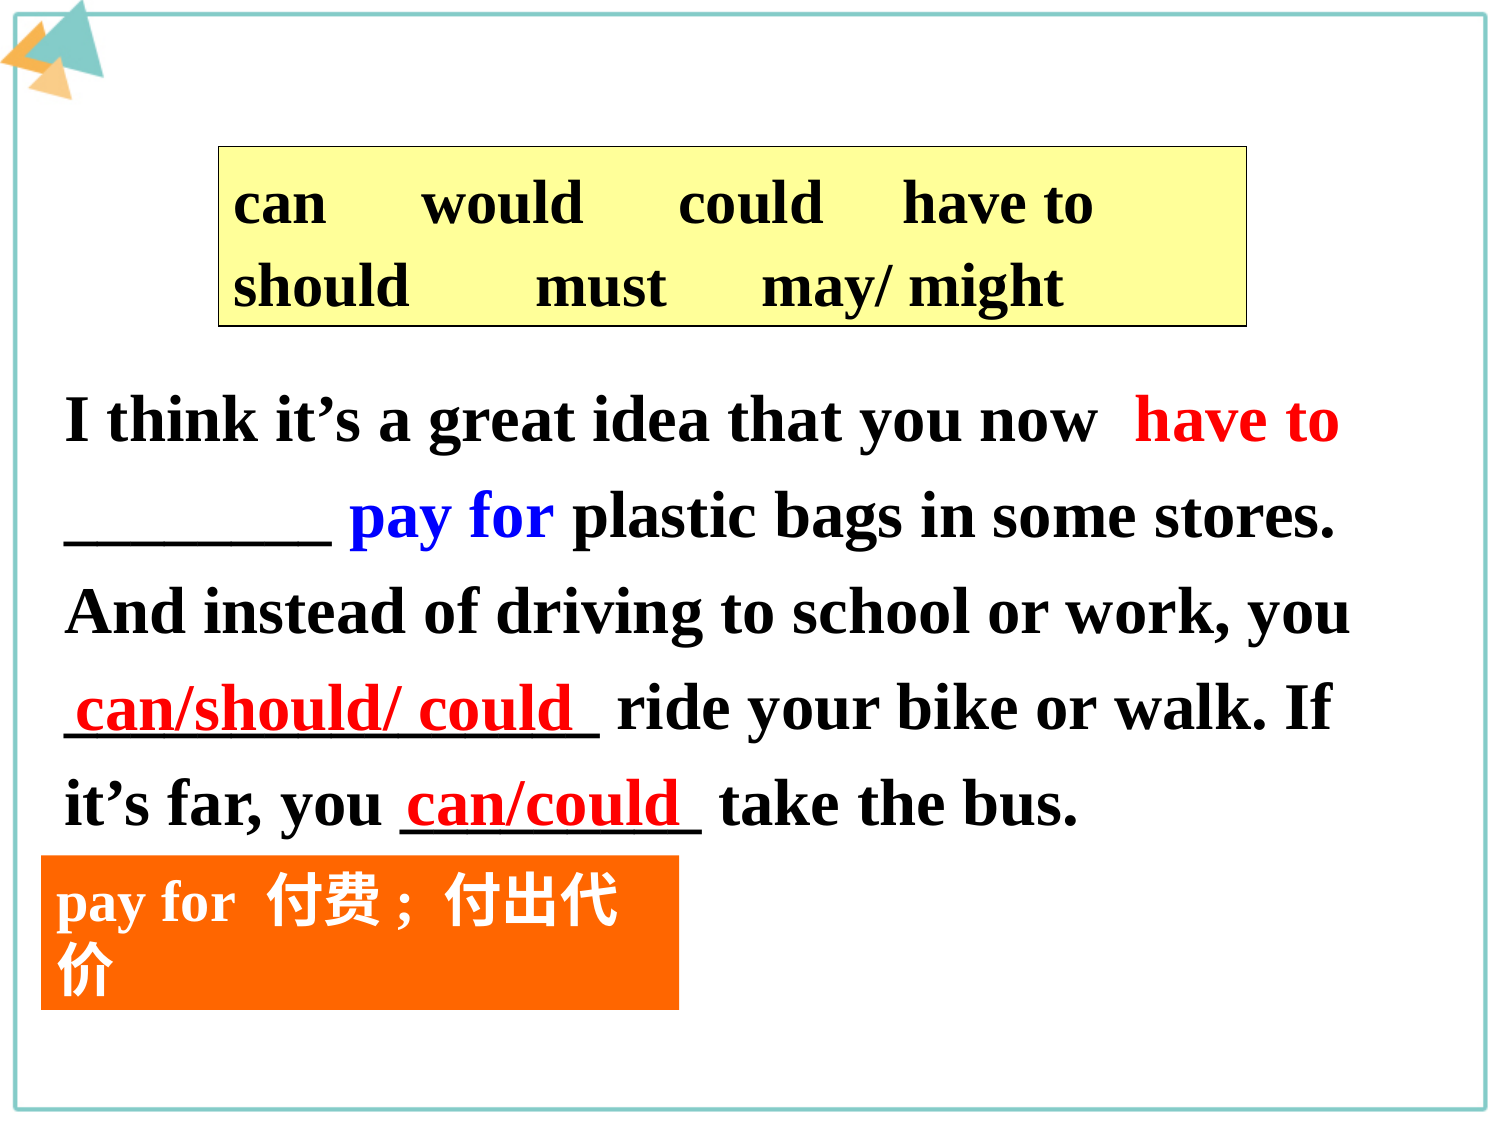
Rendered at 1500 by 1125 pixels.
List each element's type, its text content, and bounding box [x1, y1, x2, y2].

text_box pay for 付费; 付出代价 [41, 855, 680, 1010]
text_box have to [1123, 353, 1369, 461]
text_box can would could have to should must may/ might [218, 146, 1247, 327]
picture [0, 0, 1500, 1125]
text_box can/should/ could [64, 642, 586, 750]
text_box can/could [395, 737, 693, 845]
text_box I think it’s a great idea that you now ________ pay for plastic bags in some stores. And instead of driving to school or work, you ________________ ride your bike or walk. If it’s far, you _________ take the bus. [53, 353, 1394, 845]
